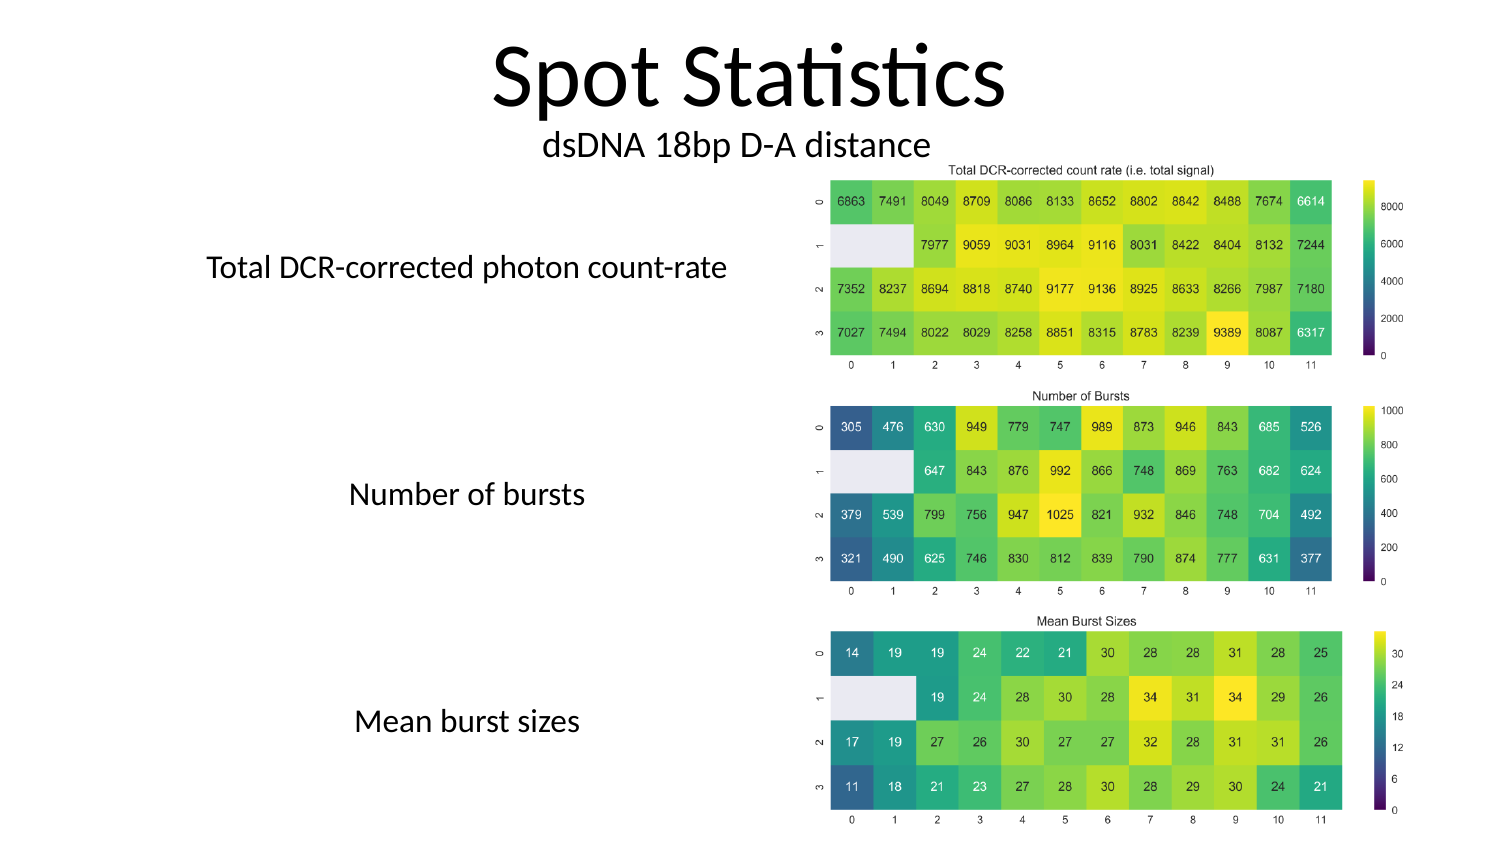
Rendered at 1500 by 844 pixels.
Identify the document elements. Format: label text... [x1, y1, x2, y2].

title Spot Statistics [75, 0, 1425, 141]
text_box Total DCR-corrected photon count-rate [154, 237, 780, 293]
text_box Mean burst sizes [154, 691, 780, 746]
picture [808, 384, 1410, 602]
text_box Number of bursts [154, 464, 780, 520]
text_box dsDNA 18bp D-A distance [527, 112, 947, 172]
picture [808, 159, 1410, 376]
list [808, 610, 1410, 832]
